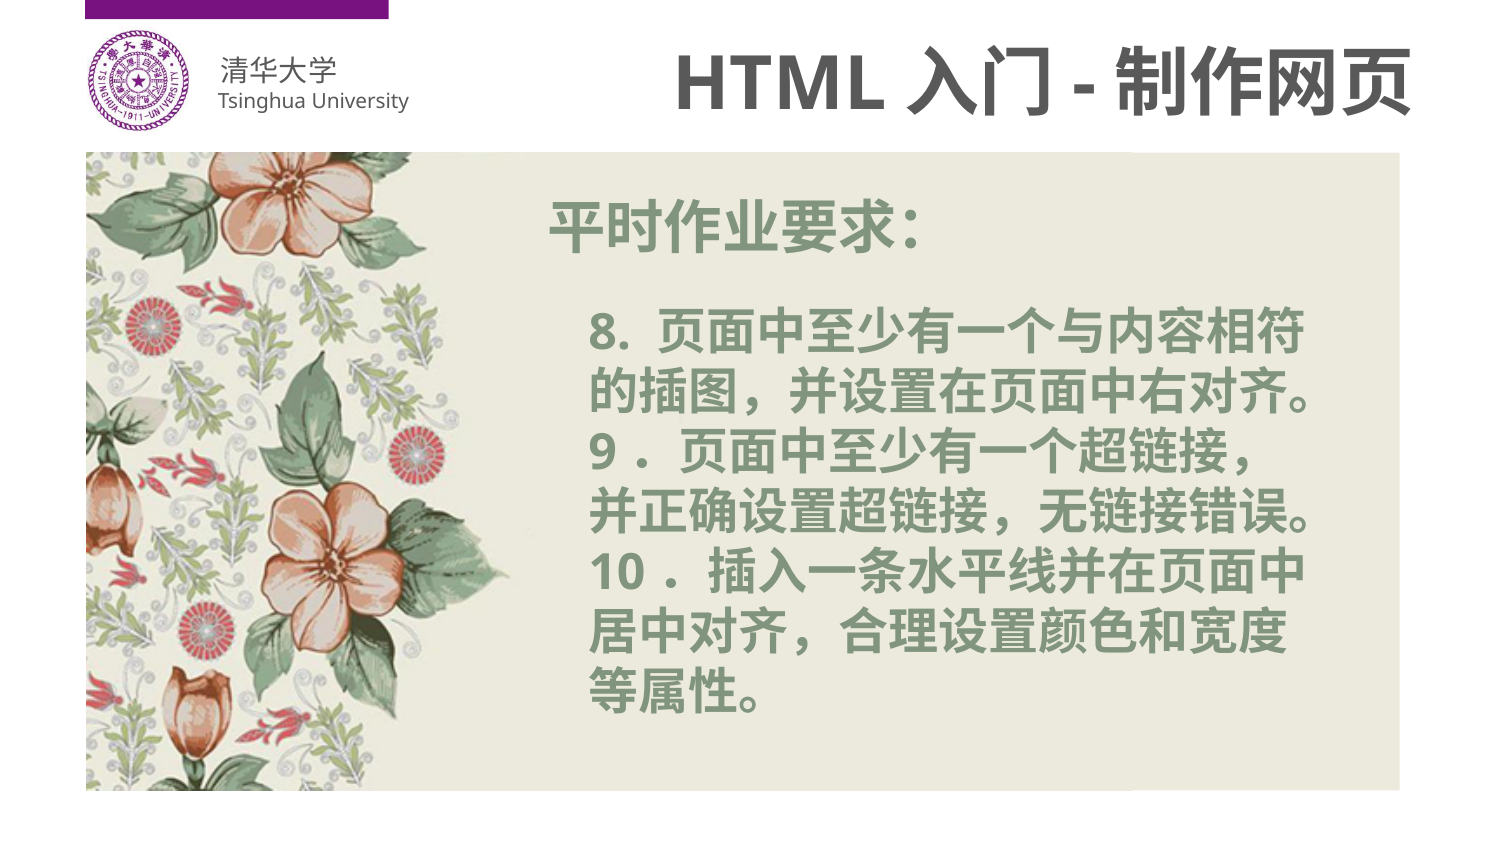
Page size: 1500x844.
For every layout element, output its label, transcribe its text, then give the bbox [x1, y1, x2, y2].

picture [86, 152, 1133, 791]
text_box [1132, 150, 1402, 792]
text_box 8. 页面中至少有一个与内容相符的插图，并设置在页面中右对齐。 9．页面中至少有一个超链接，并正确设置超链接，无链接错误。10．插入一条水平线并在页面中居中对齐，合理设置颜色和宽度等属性。 [1138, 291, 1342, 727]
text_box [85, 0, 389, 20]
text_box 清华大学 Tsinghua University [201, 45, 430, 120]
title HTML入门-制作网页 [446, 9, 1430, 151]
picture [77, 26, 197, 135]
